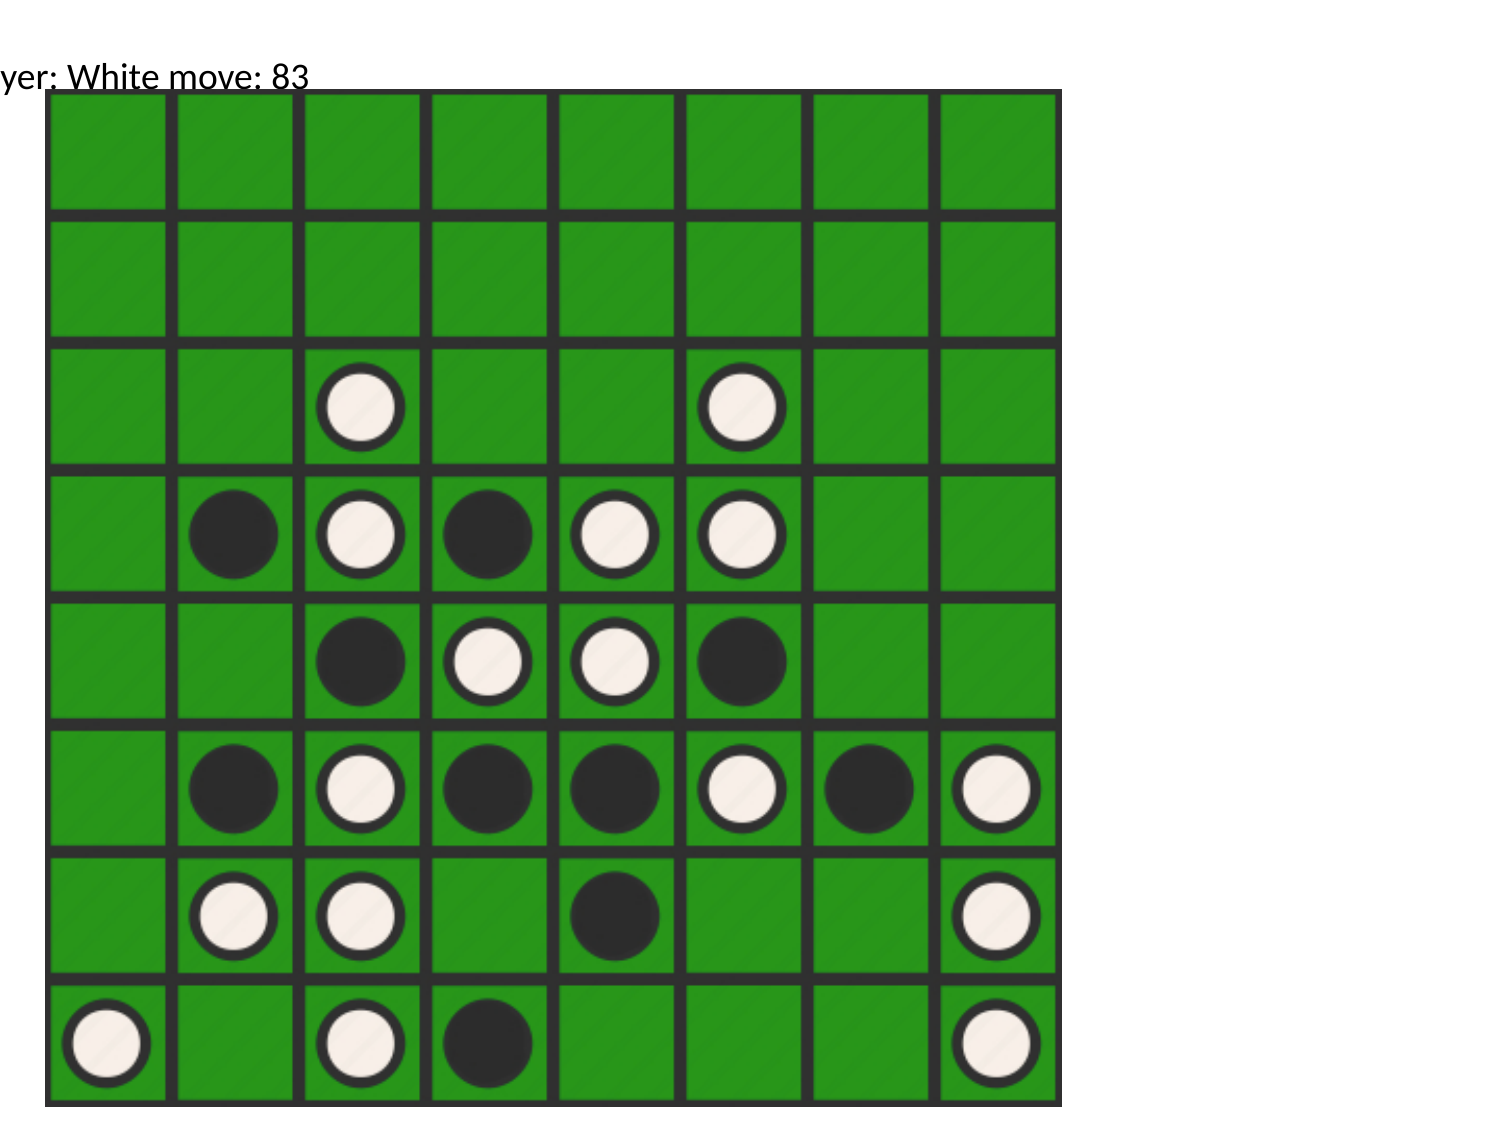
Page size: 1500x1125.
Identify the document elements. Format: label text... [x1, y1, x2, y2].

picture [44, 89, 1062, 1107]
text_box turn: 22 player: White move: 83 [0, 44, 325, 105]
